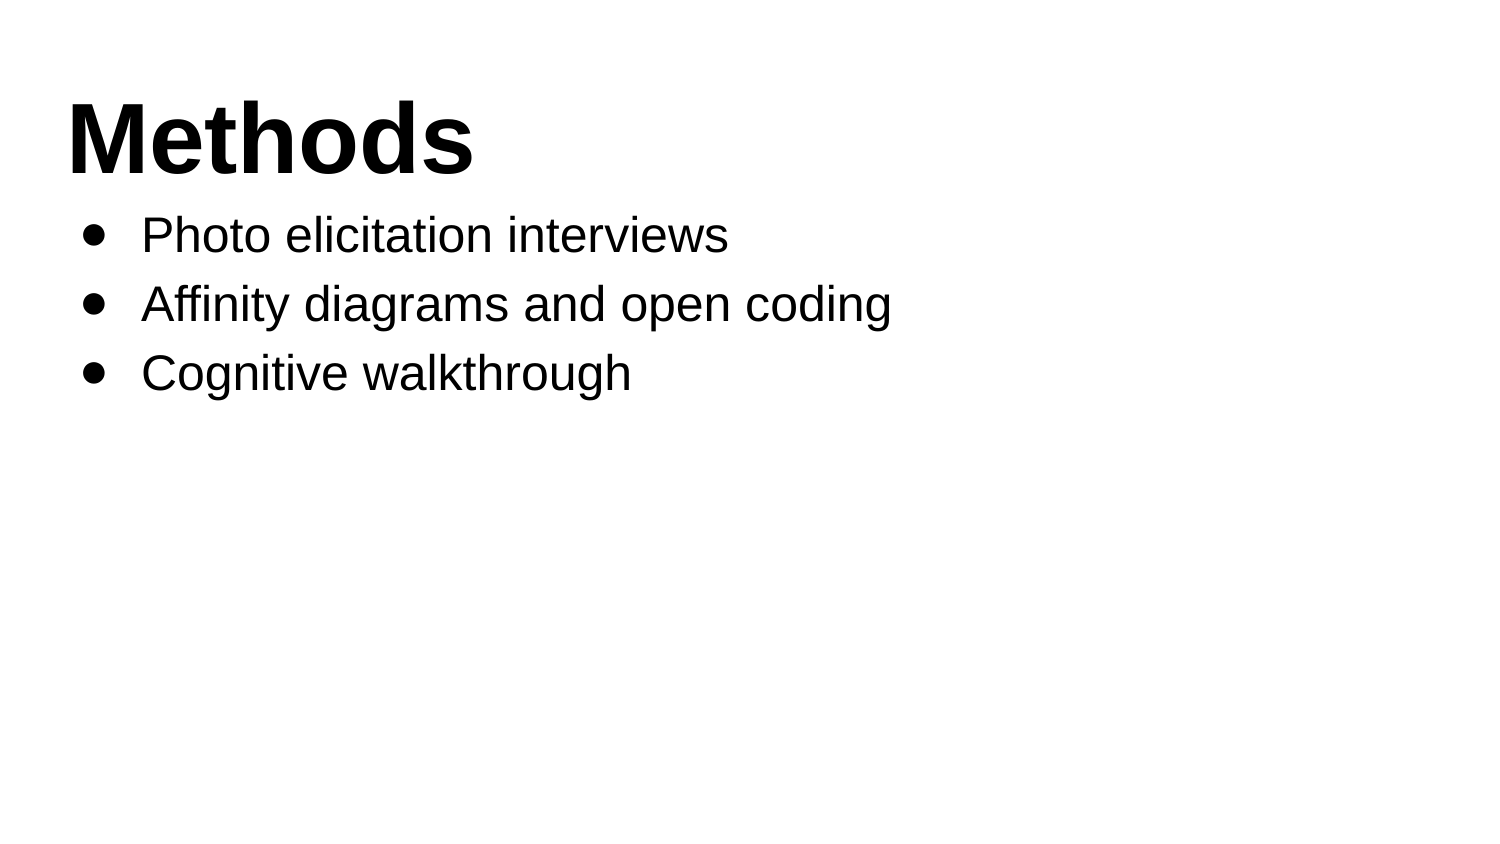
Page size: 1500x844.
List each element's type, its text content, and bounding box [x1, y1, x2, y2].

subtitle Methods Photo elicitation interviews Affinity diagrams and open coding Cognitive walkthrough [51, 40, 1449, 805]
